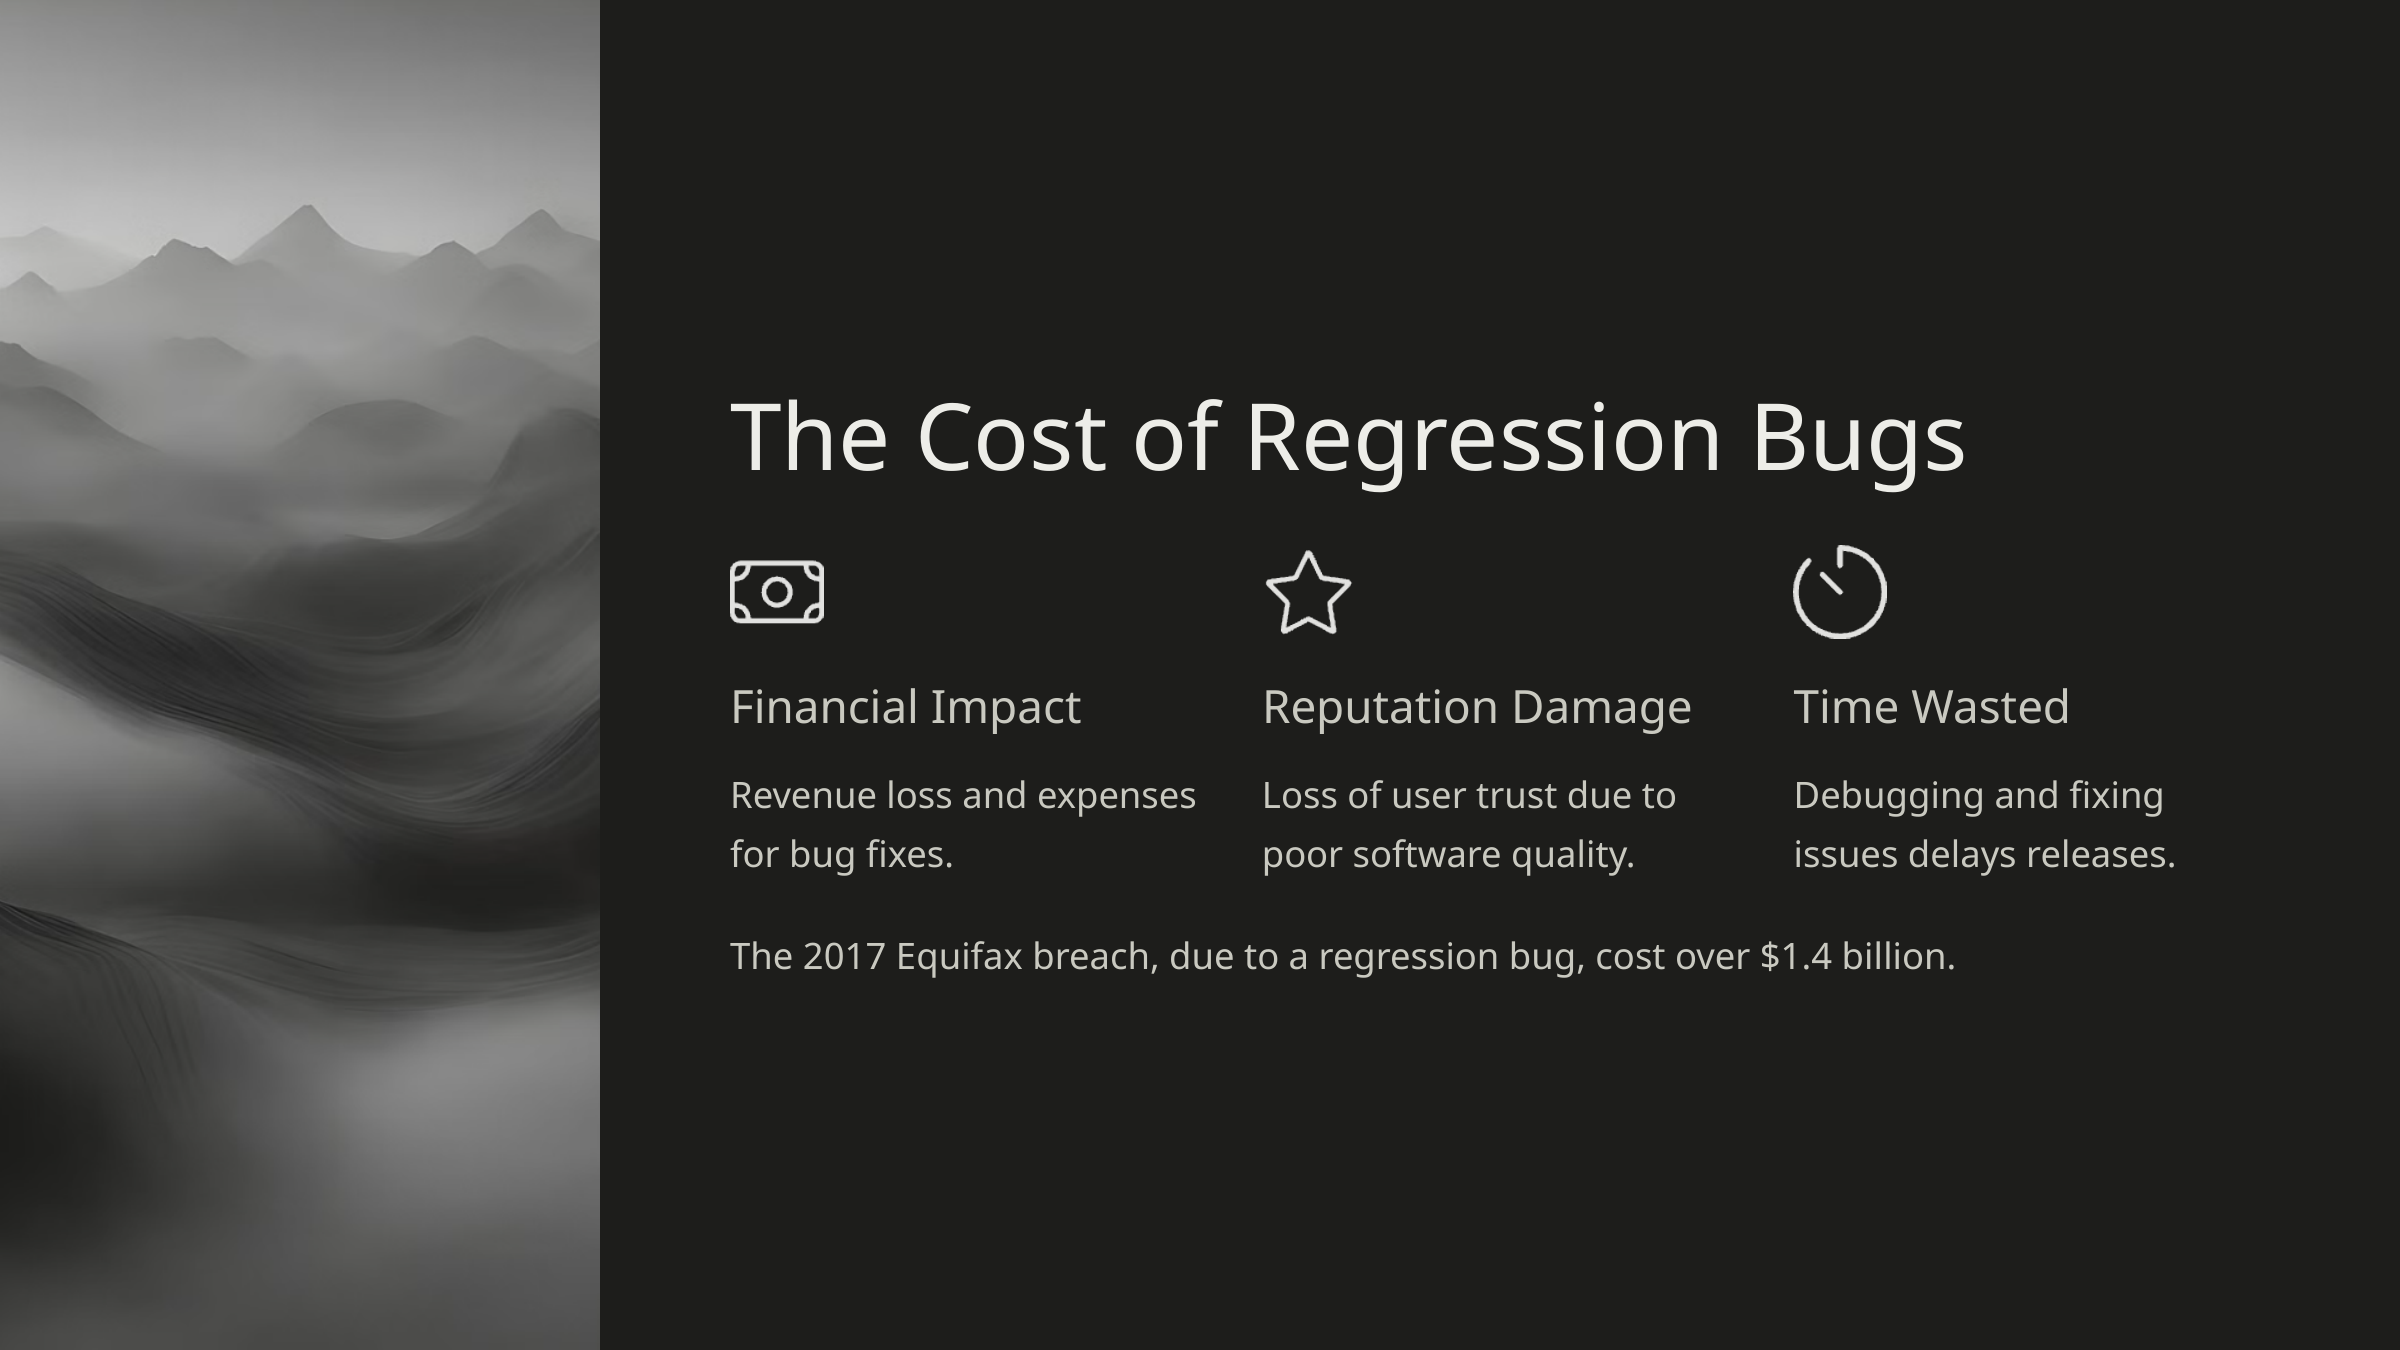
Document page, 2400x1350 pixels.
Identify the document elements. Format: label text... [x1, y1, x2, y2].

text_box Revenue loss and expenses for bug fixes. [730, 756, 1207, 876]
text_box Time Wasted [1793, 675, 2259, 734]
text_box The Cost of Regression Bugs [730, 373, 2069, 490]
text_box Loss of user trust due to poor software quality. [1261, 756, 1738, 876]
picture [730, 545, 824, 639]
picture [1261, 545, 1355, 639]
picture [1793, 545, 1887, 639]
text_box Financial Impact [730, 675, 1196, 734]
text_box Debugging and fixing issues delays releases. [1793, 756, 2270, 876]
picture [0, 0, 600, 1350]
text_box The 2017 Equifax breach, due to a regression bug, cost over $1.4 billion. [730, 917, 2270, 977]
text_box Reputation Damage [1262, 675, 1730, 734]
